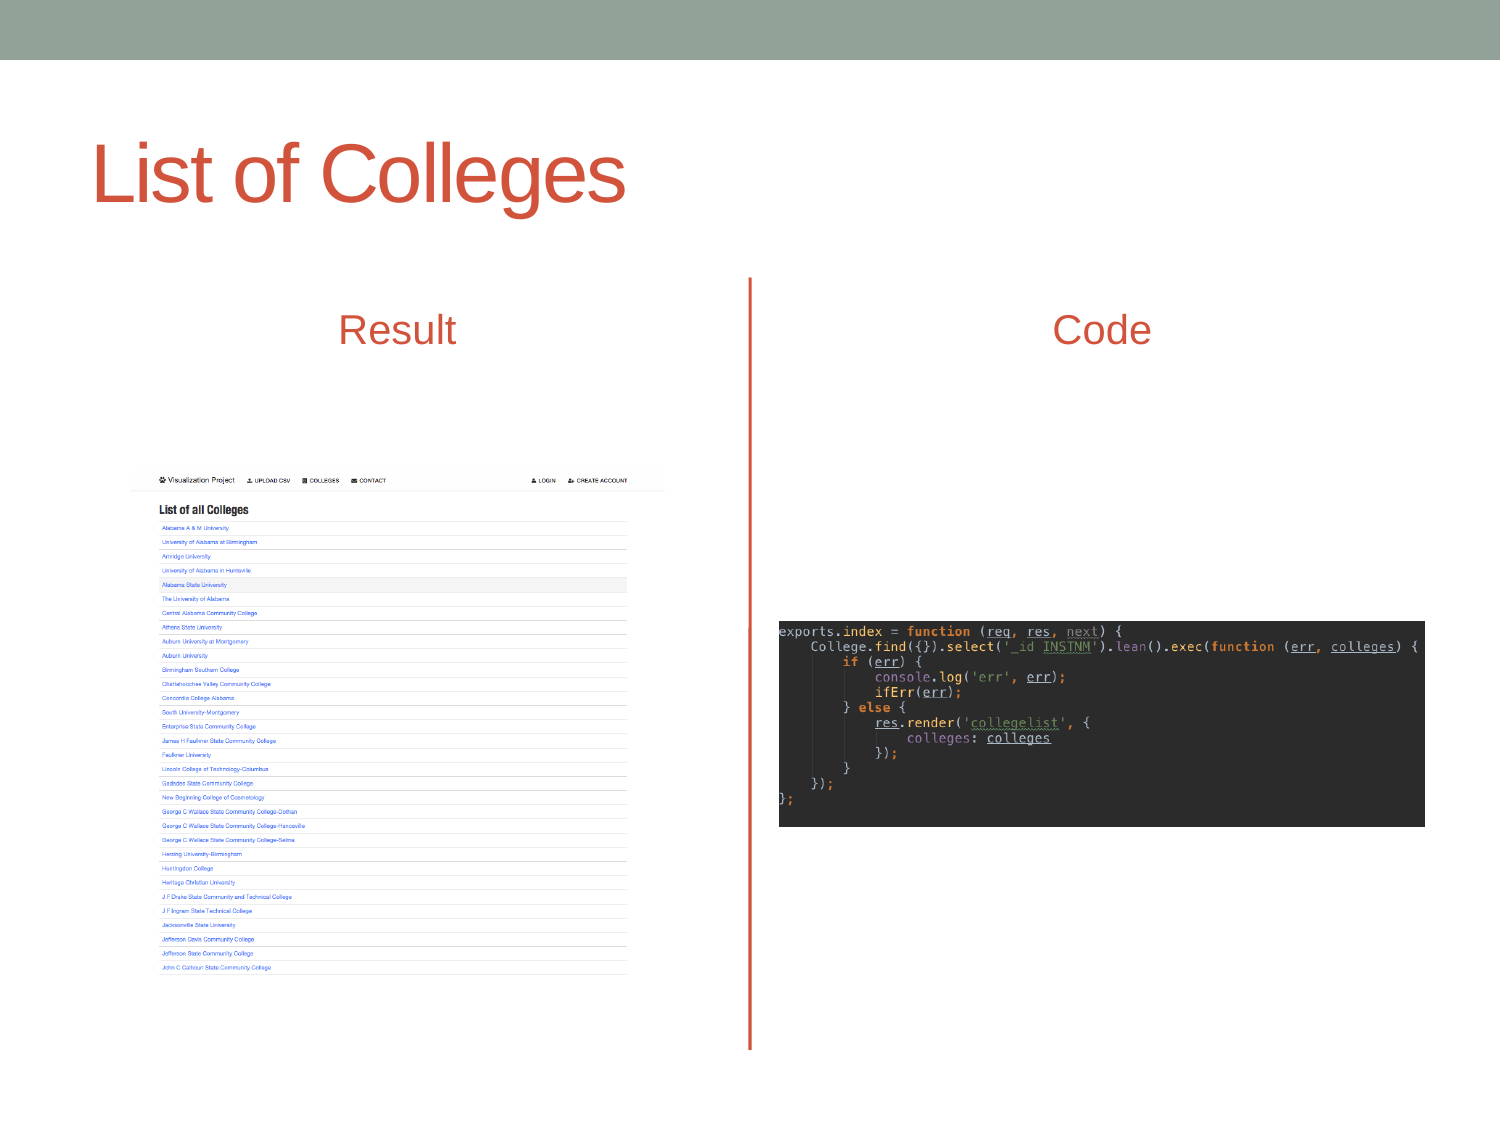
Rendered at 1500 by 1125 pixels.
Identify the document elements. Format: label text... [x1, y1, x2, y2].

list Result [75, 275, 720, 380]
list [779, 621, 1426, 828]
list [130, 470, 665, 978]
list Code [780, 275, 1425, 380]
title List of Colleges [75, 87, 1425, 250]
